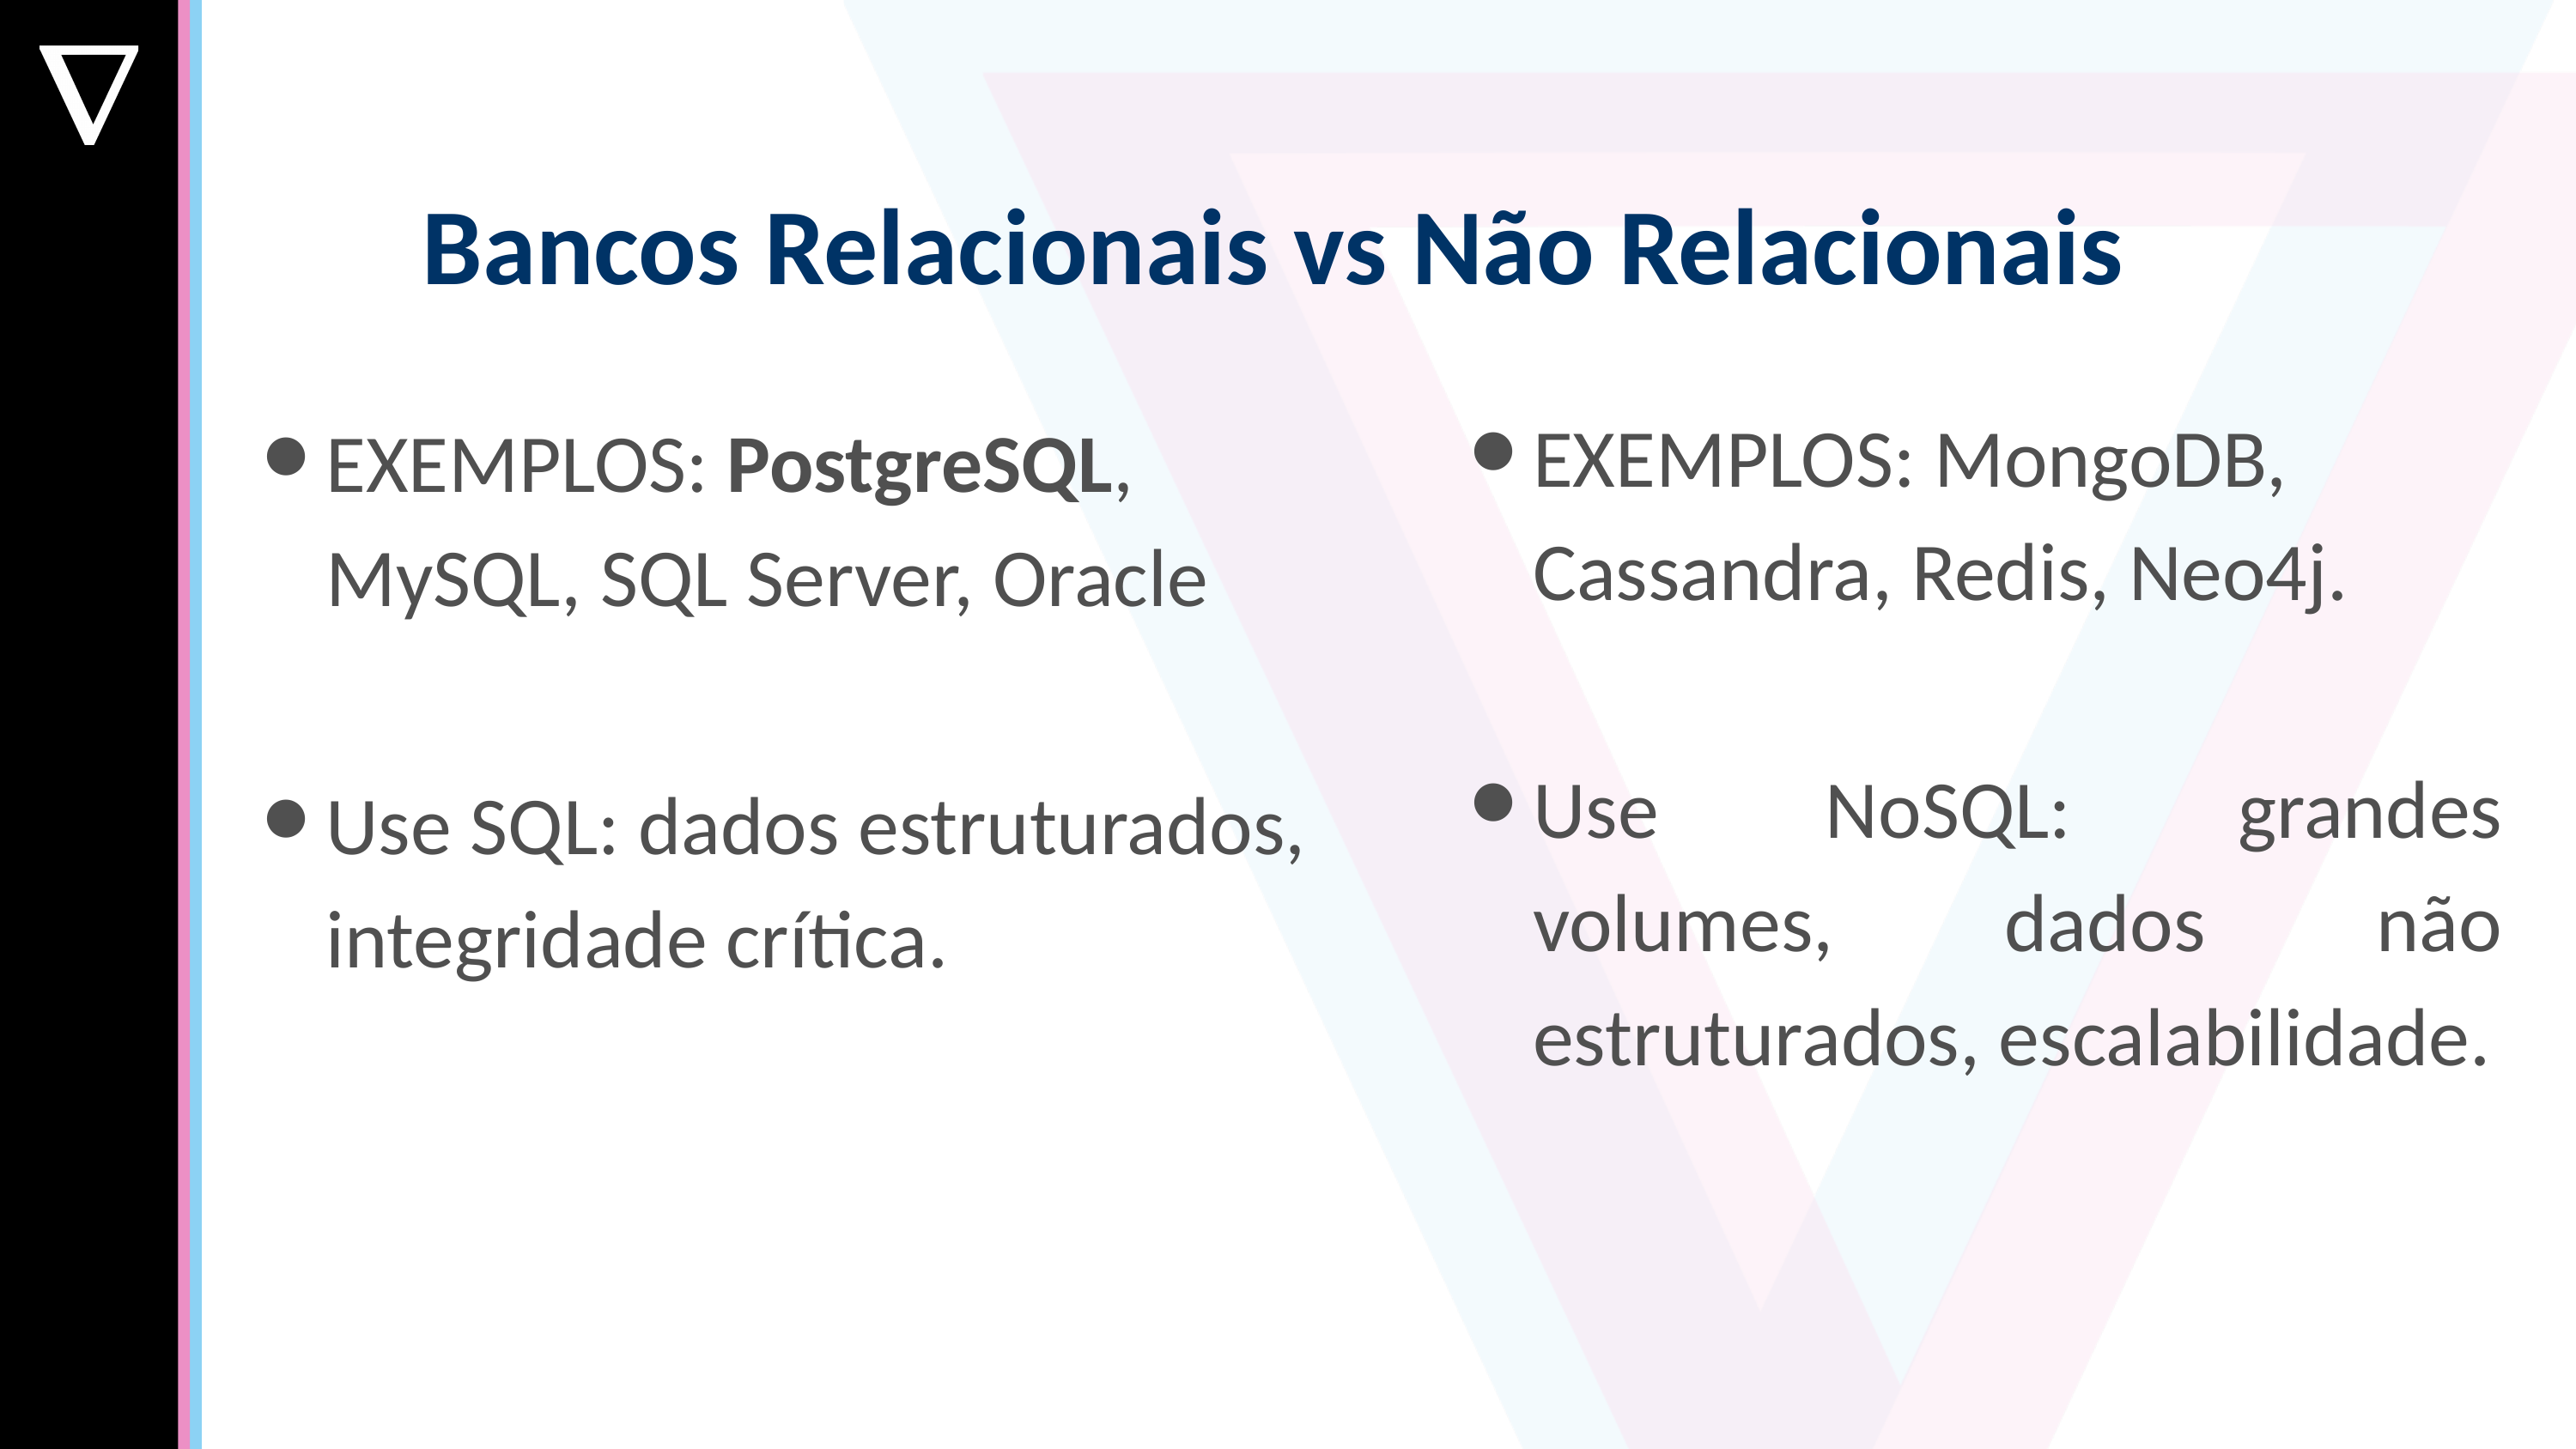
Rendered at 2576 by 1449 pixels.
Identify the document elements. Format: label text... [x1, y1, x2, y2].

text_box [0, 0, 179, 1449]
text_box [179, 0, 191, 1449]
text_box [39, 45, 139, 145]
text_box EXEMPLOS: PostgreSQL, MySQL, SQL Server, Oracle Use SQL: dados estruturados, integridade crítica. [261, 395, 1386, 985]
text_box EXEMPLOS: MongoDB, Cassandra, Redis, Neo4j. Use NoSQL: grandes volumes, dados não estruturados, escalabilidade. [1468, 390, 2503, 1197]
text_box [843, 0, 2576, 1449]
text_box Bancos Relacionais vs Não Relacionais [422, 124, 2547, 306]
text_box [191, 0, 202, 1449]
